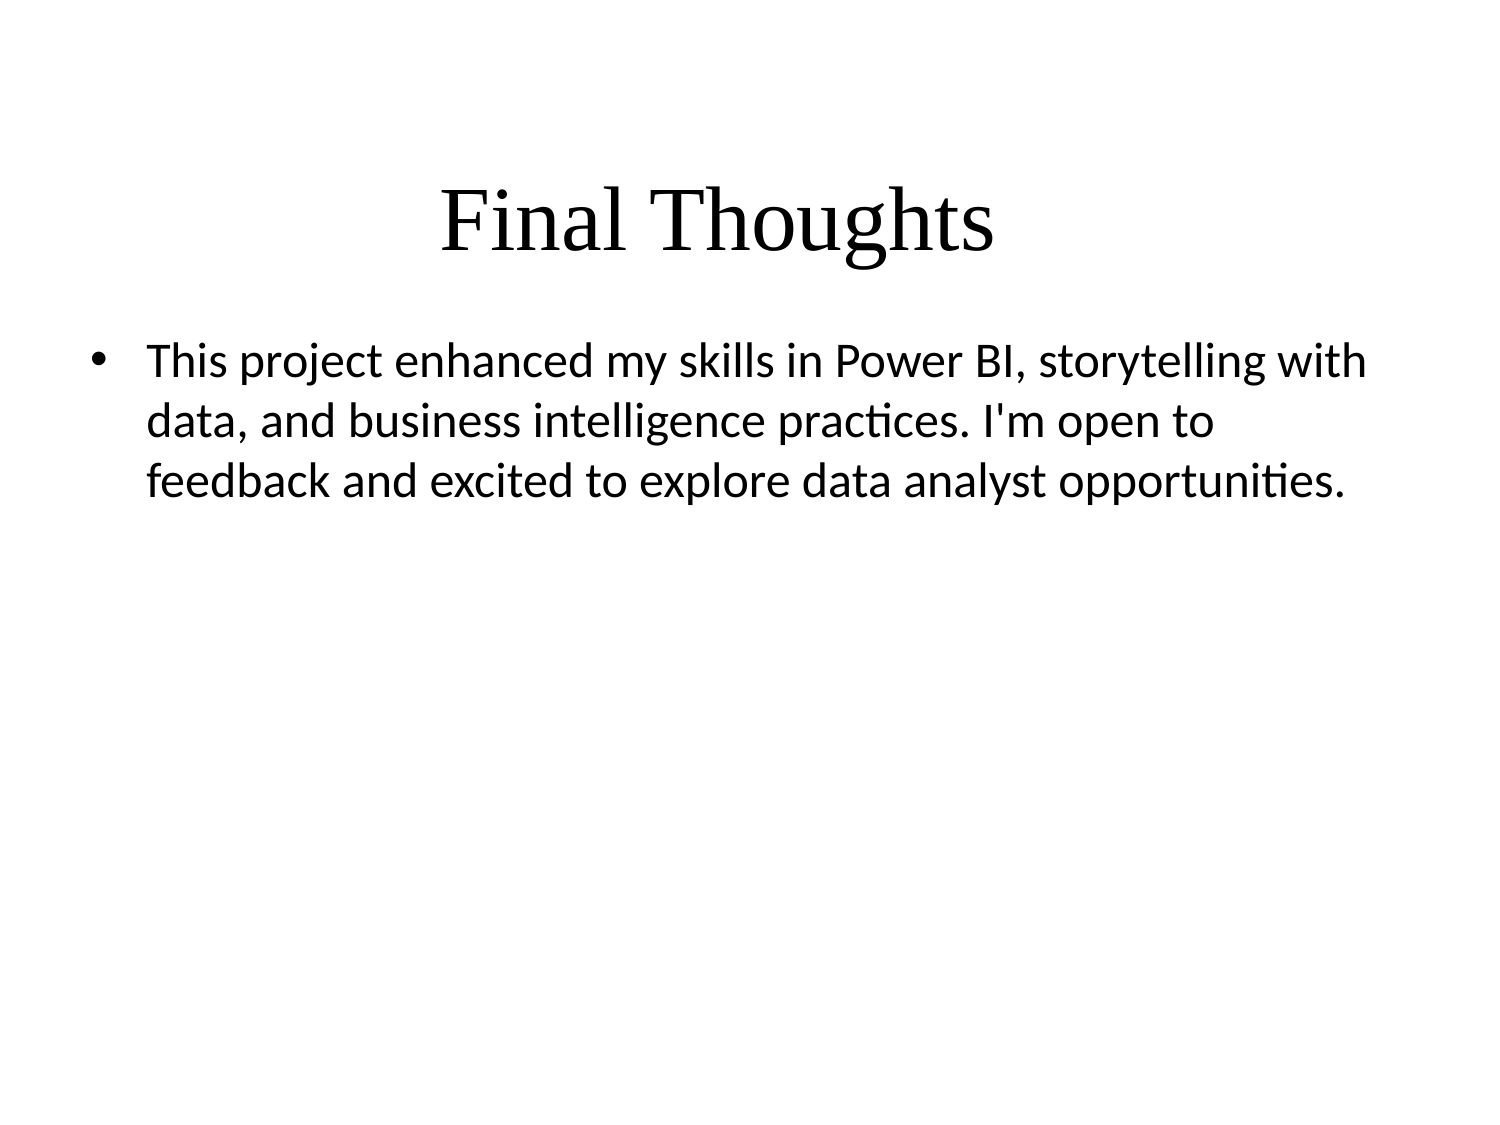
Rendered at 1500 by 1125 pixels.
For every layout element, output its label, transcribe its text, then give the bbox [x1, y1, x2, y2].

title Final Thoughts [43, 120, 1394, 308]
list This project enhanced my skills in Power BI, storytelling with data, and business intelligence practices. I'm open to feedback and excited to explore data analyst opportunities. [75, 320, 1425, 598]
